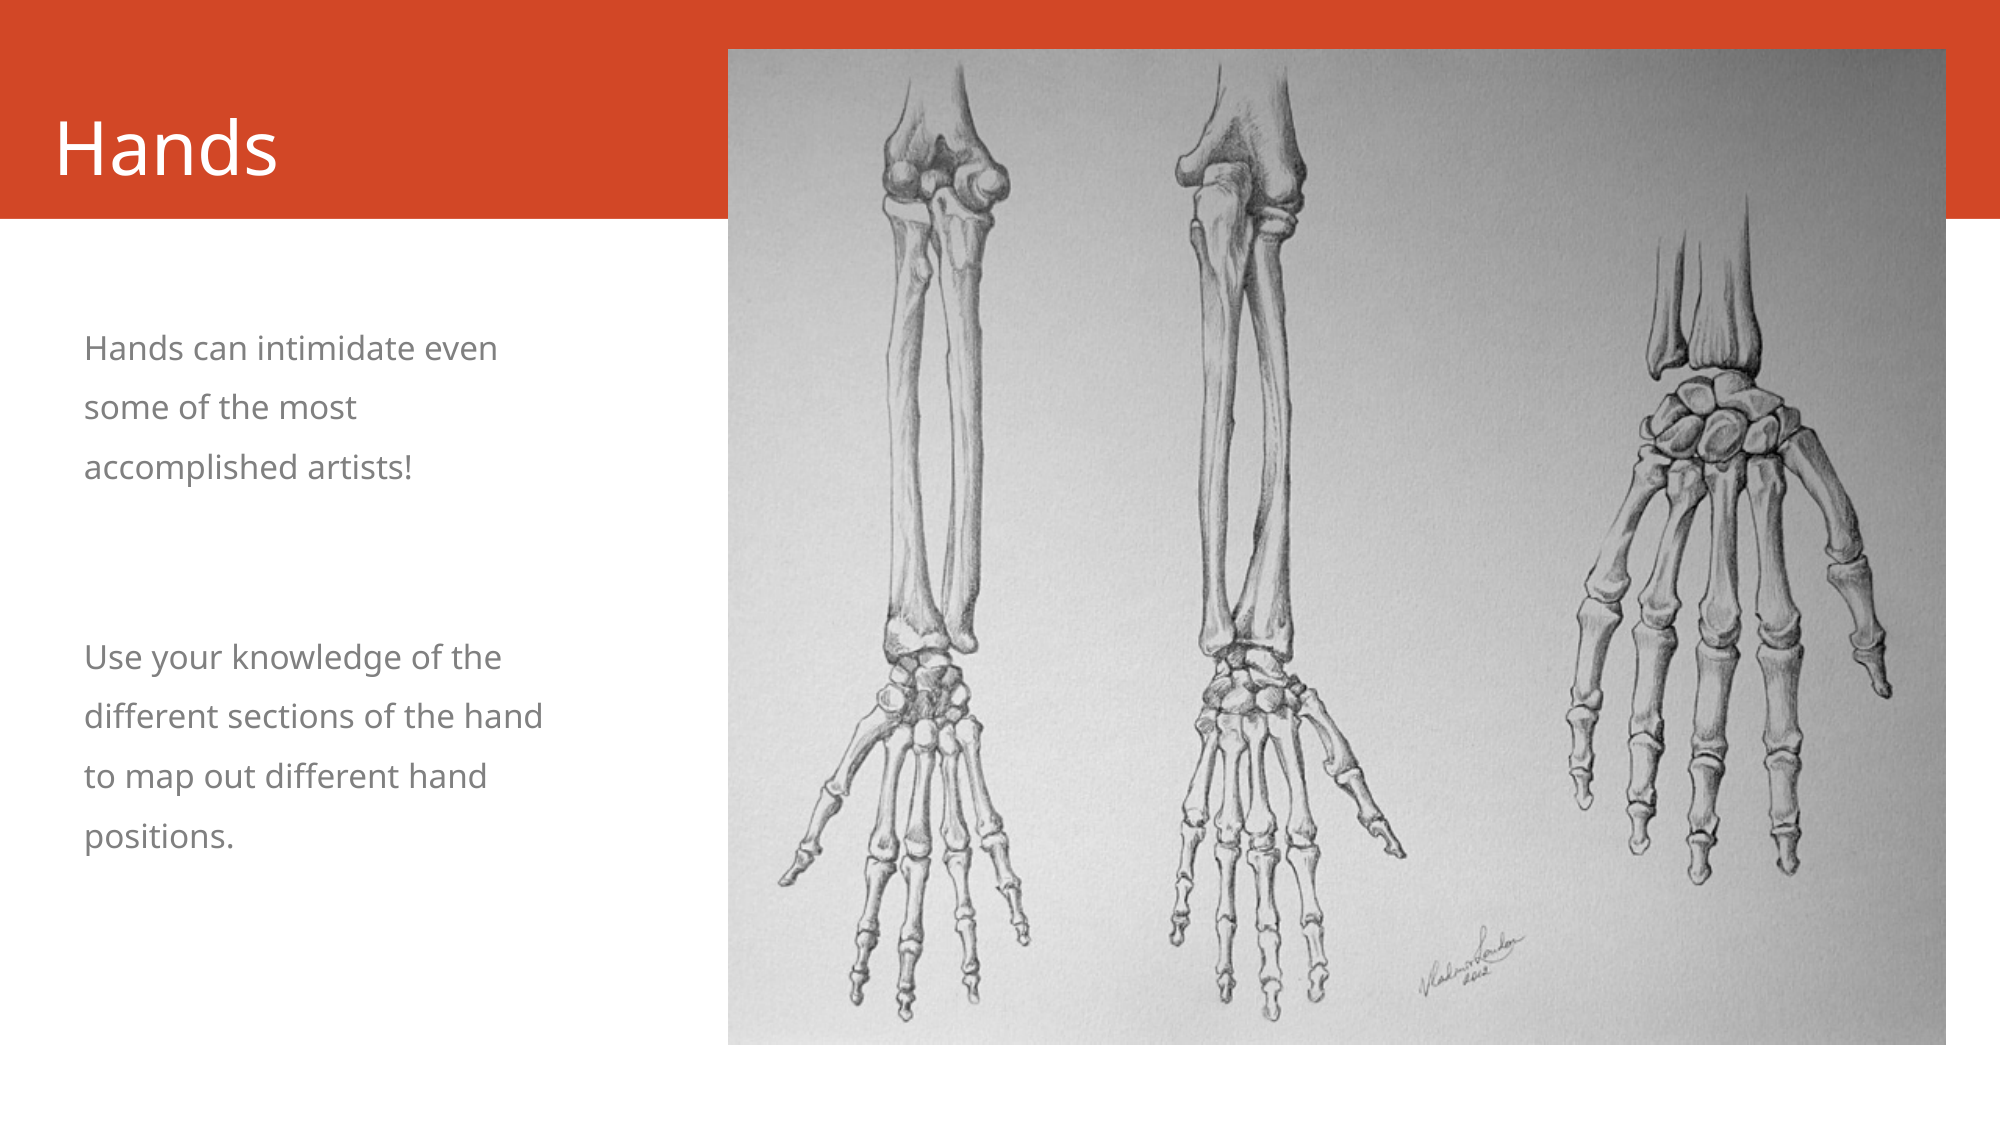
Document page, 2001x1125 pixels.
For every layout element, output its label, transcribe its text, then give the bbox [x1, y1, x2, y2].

title Hands [39, 0, 1863, 199]
picture [728, 49, 1946, 1045]
list Hands can intimidate even some of the most accomplished artists! Use your knowledge of the different sections of the hand to map out different hand positions. [68, 299, 594, 1024]
